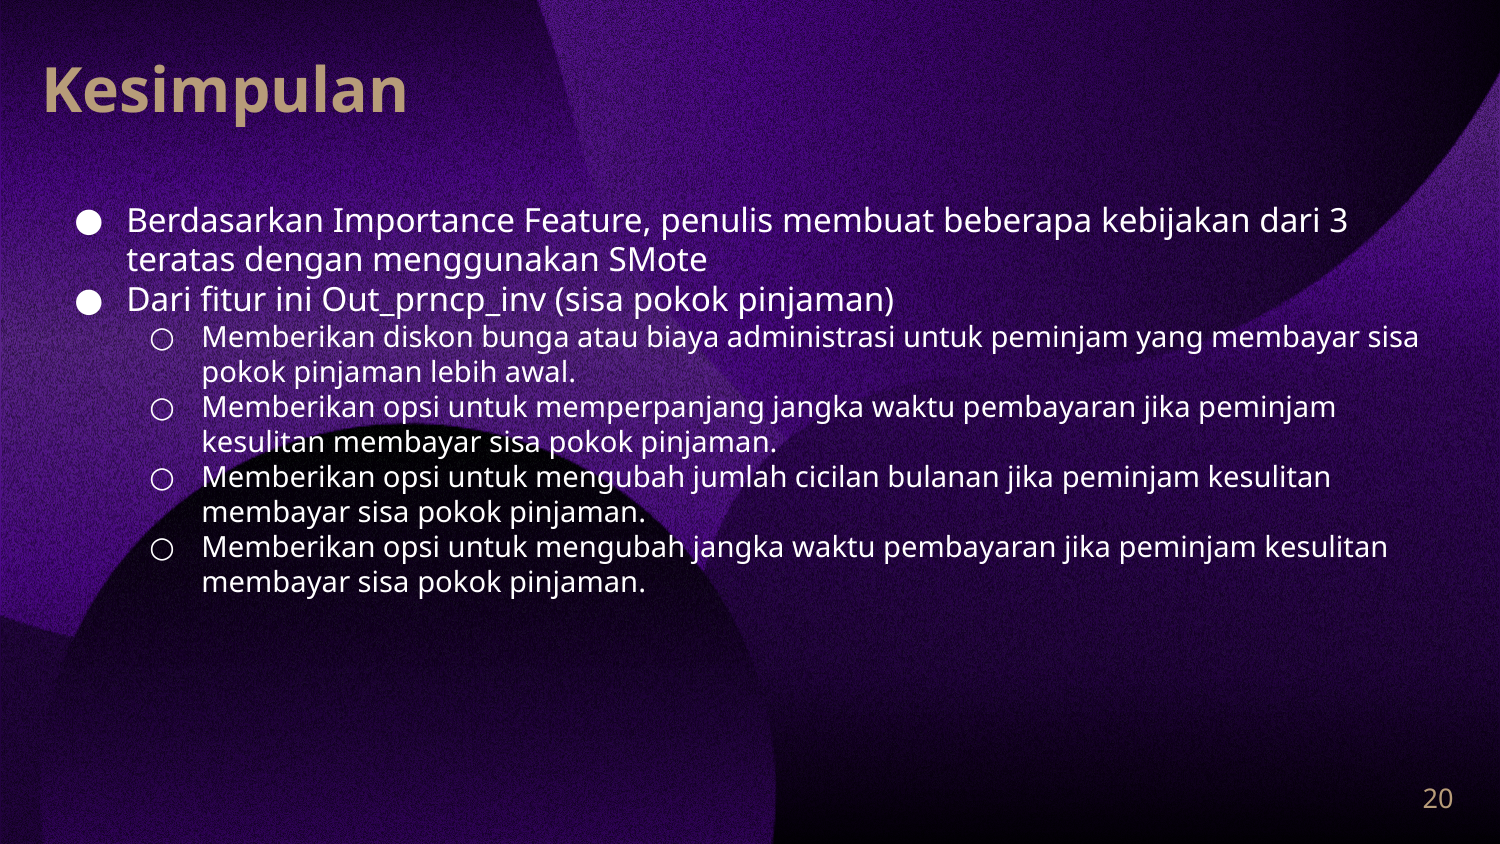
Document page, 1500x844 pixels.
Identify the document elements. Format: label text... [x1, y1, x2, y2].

picture [0, 0, 1500, 844]
subtitle Berdasarkan Importance Feature, penulis membuat beberapa kebijakan dari 3 teratas dengan menggunakan SMote Dari fitur ini Out_prncp_inv (sisa pokok pinjaman) Memberikan diskon bunga atau biaya administrasi untuk peminjam yang membayar sisa pokok pinjaman lebih awal. Memberikan opsi untuk memperpanjang jangka waktu pembayaran jika peminjam kesulitan membayar sisa pokok pinjaman. Memberikan opsi untuk mengubah jumlah cicilan bulanan jika peminjam kesulitan membayar sisa pokok pinjaman. Memberikan opsi untuk mengubah jangka waktu pembayaran jika peminjam kesulitan membayar sisa pokok pinjaman. [36, 183, 1448, 767]
slide_number ‹#› [1378, 766, 1469, 832]
title Kesimpulan [26, 35, 1392, 159]
